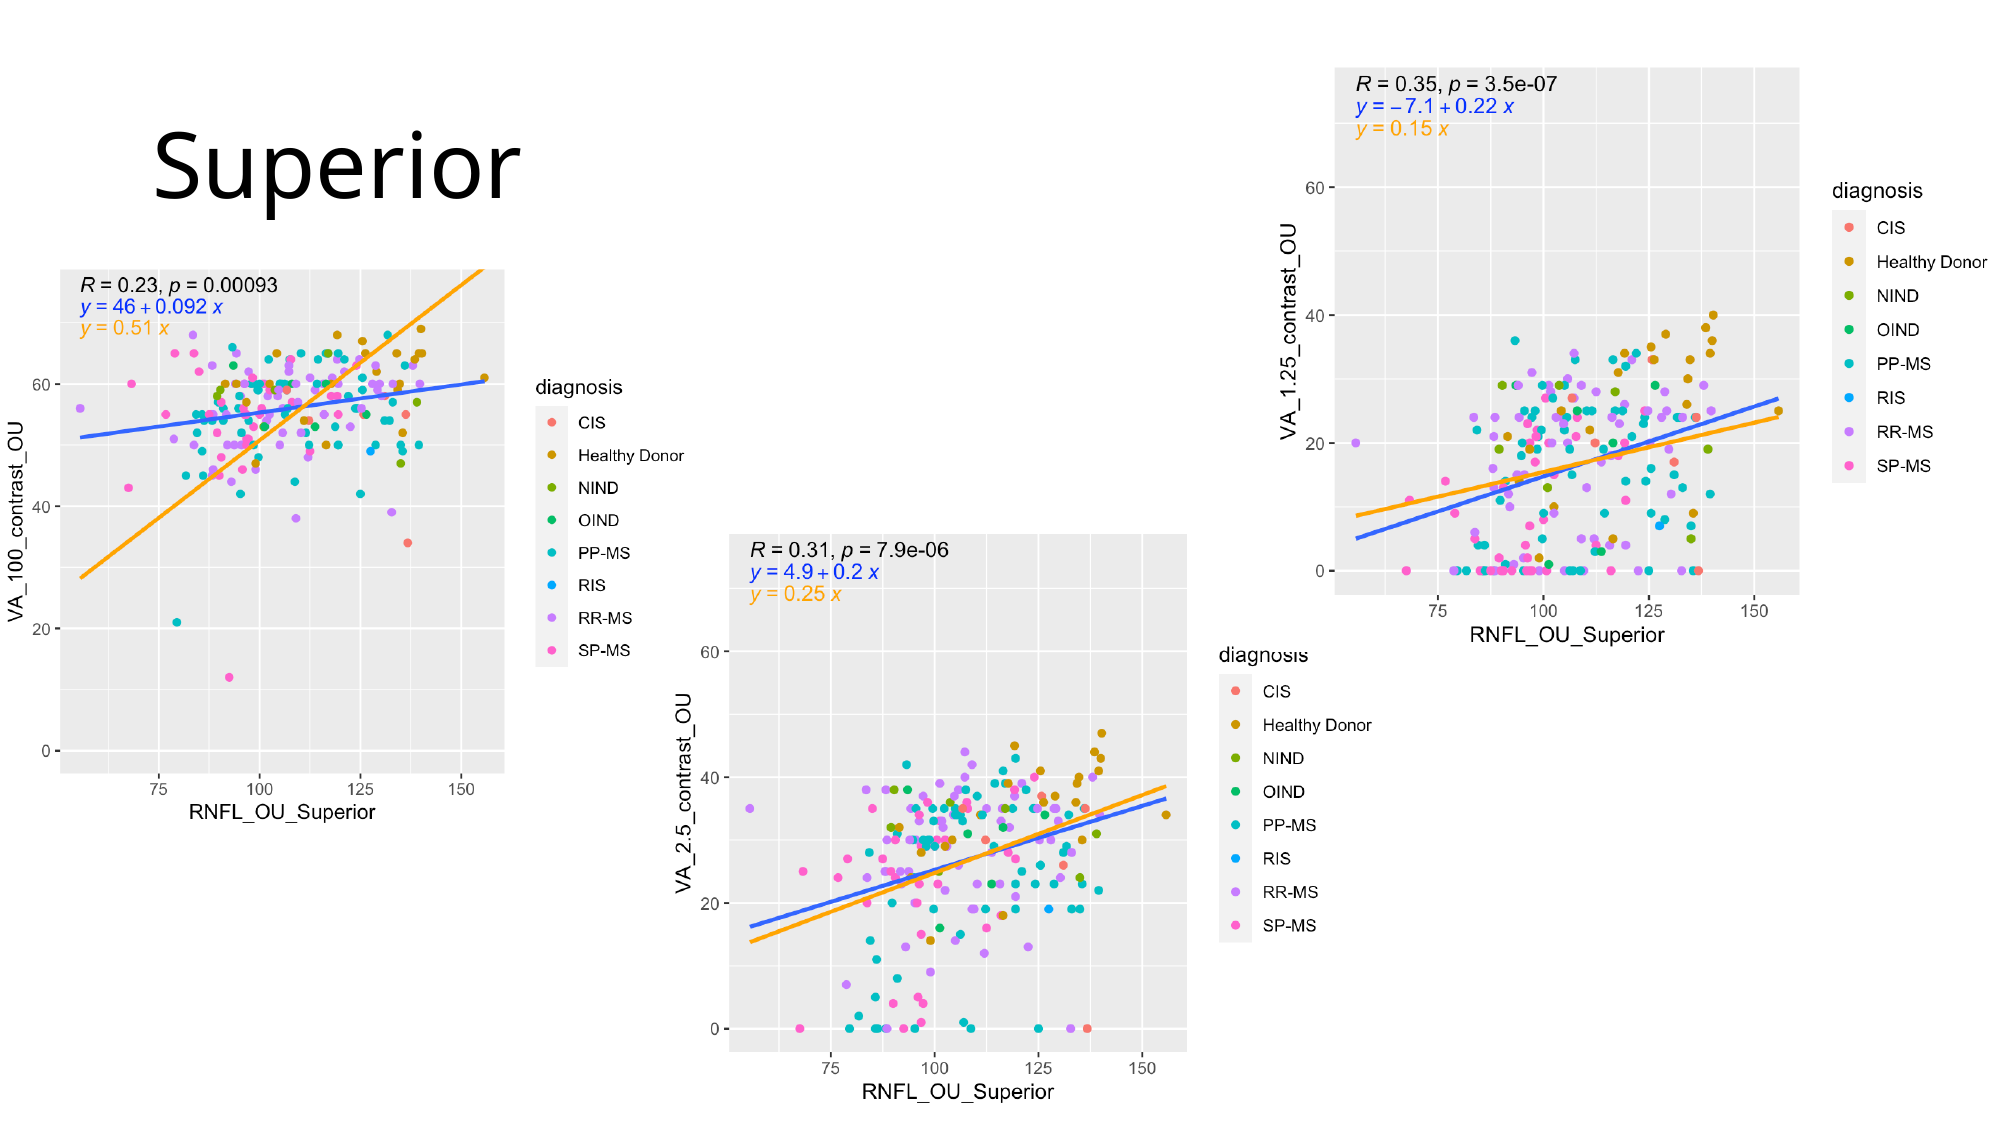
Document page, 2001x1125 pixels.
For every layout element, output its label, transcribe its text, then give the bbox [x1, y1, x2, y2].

title Superior [137, 59, 1272, 278]
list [0, 260, 699, 827]
picture [665, 59, 2000, 1110]
